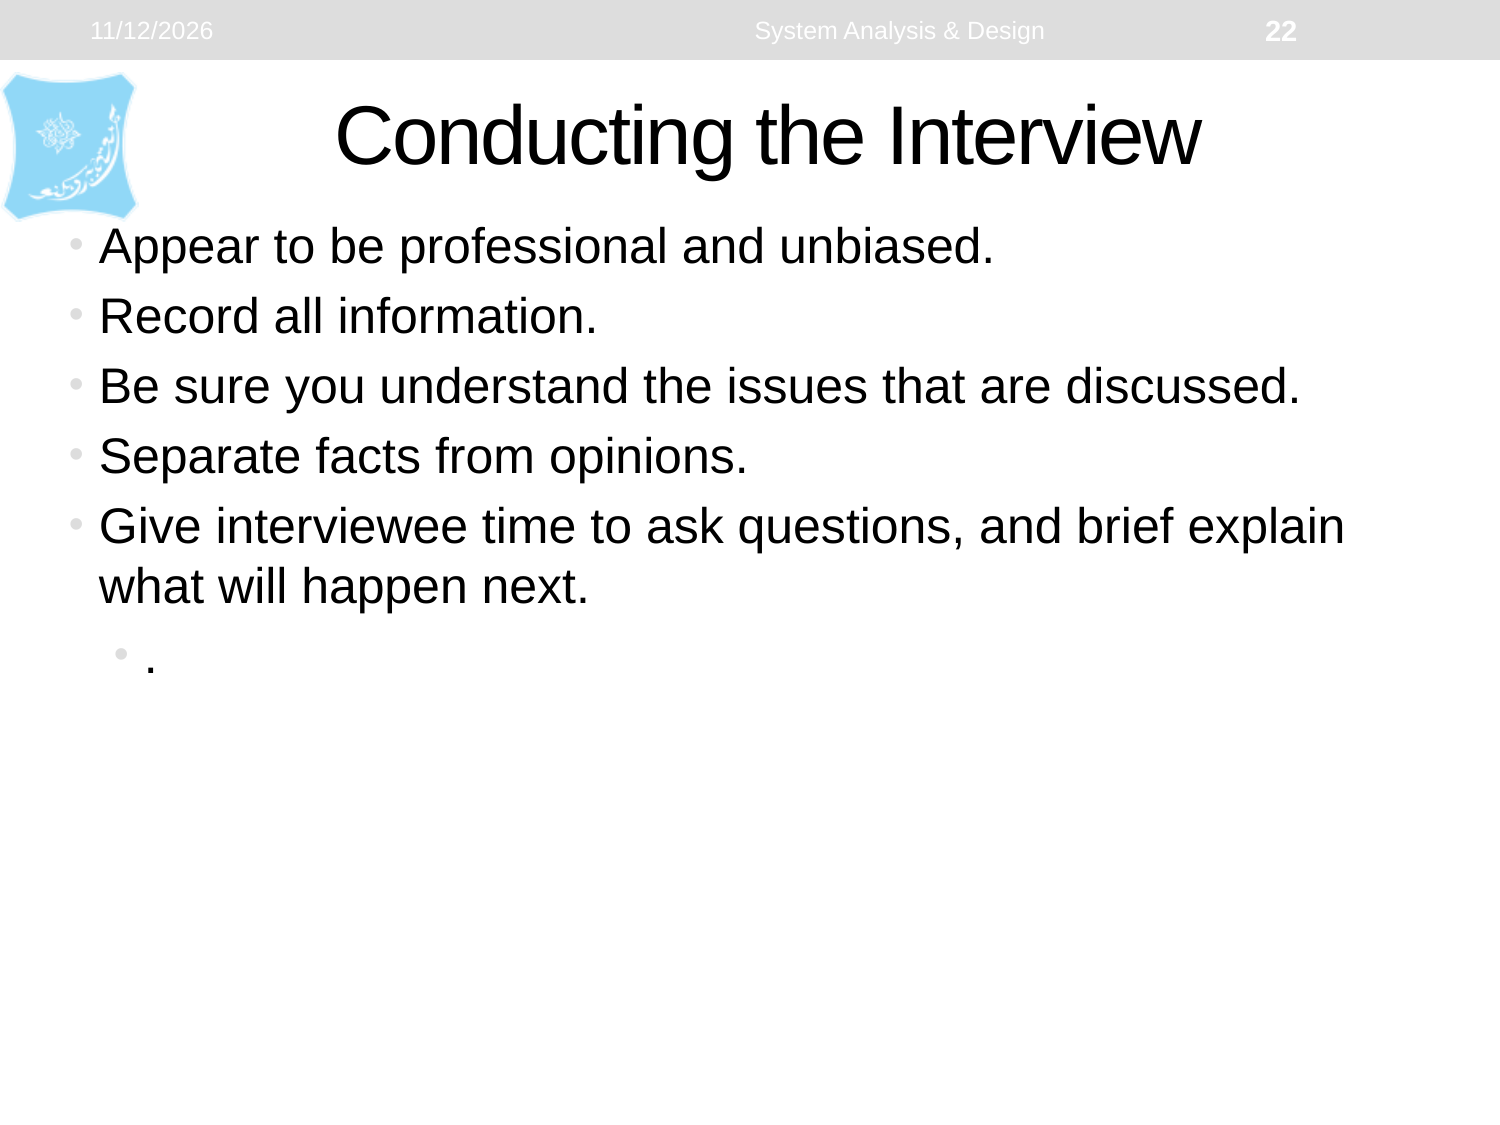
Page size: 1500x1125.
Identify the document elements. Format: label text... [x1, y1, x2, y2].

list Appear to be professional and unbiased. Record all information. Be sure you understand the issues that are discussed. Separate facts from opinions. Give interviewee time to ask questions, and brief explain what will happen next. . [53, 206, 1461, 1083]
slide_number 22 [1250, 3, 1425, 57]
footer System Analysis & Design [562, 3, 1238, 57]
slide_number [75, 3, 550, 57]
picture [0, 72, 139, 222]
title Conducting the Interview [112, 70, 1425, 192]
